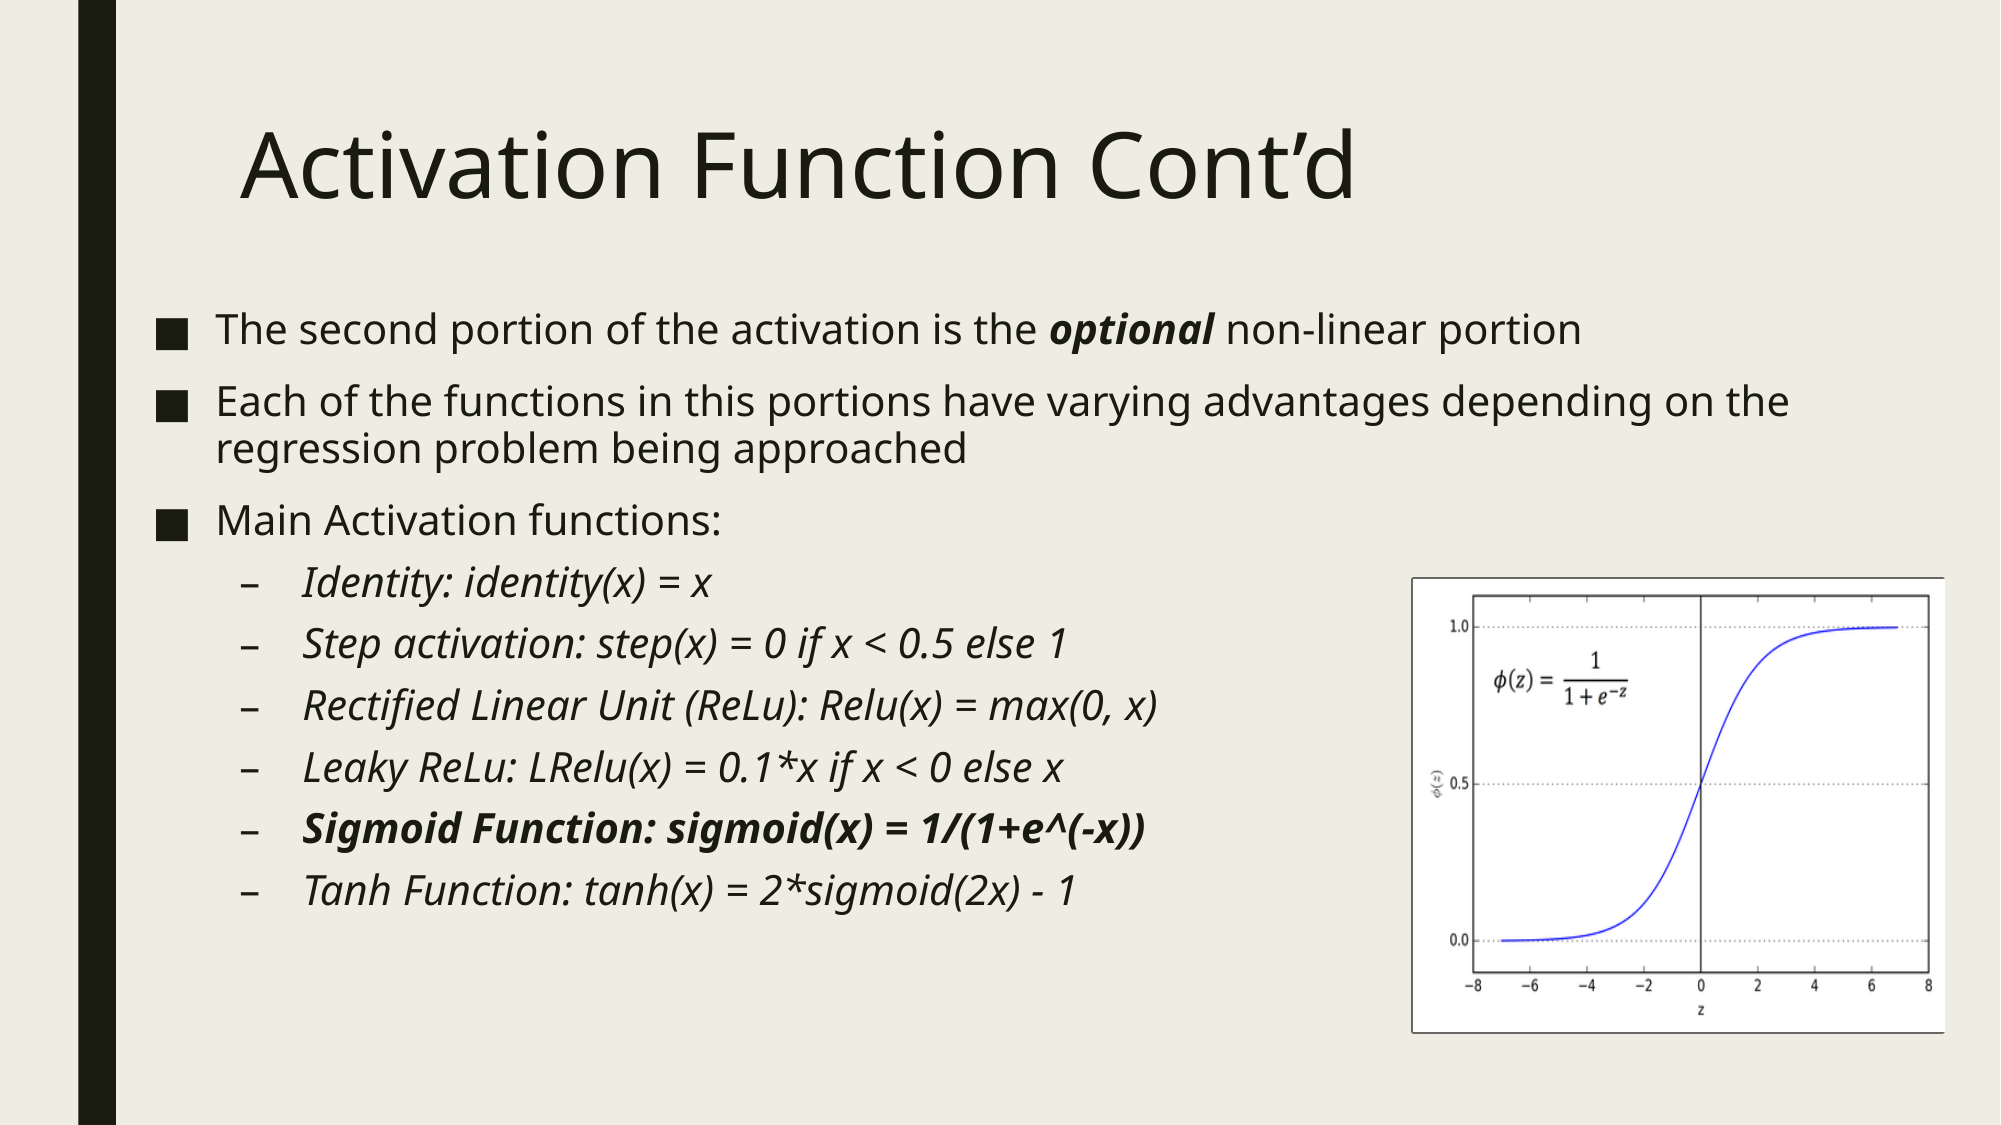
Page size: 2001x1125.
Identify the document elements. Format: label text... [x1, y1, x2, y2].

list The second portion of the activation is the optional non-linear portion Each of the functions in this portions have varying advantages depending on the regression problem being approached Main Activation functions: Identity: identity(x) = x Step activation: step(x) = 0 if x < 0.5 else 1 Rectified Linear Unit (ReLu): Relu(x) = max(0, x) Leaky ReLu: LRelu(x) = 0.1*x if x < 0 else x Sigmoid Function: sigmoid(x) = 1/(1+e^(-x)) Tanh Function: tanh(x) = 2*sigmoid(2x) - 1 [137, 299, 1906, 997]
text_box [974, 537, 1234, 796]
picture [1413, 579, 1945, 1032]
title Activation Function Cont’d [225, 112, 1800, 299]
